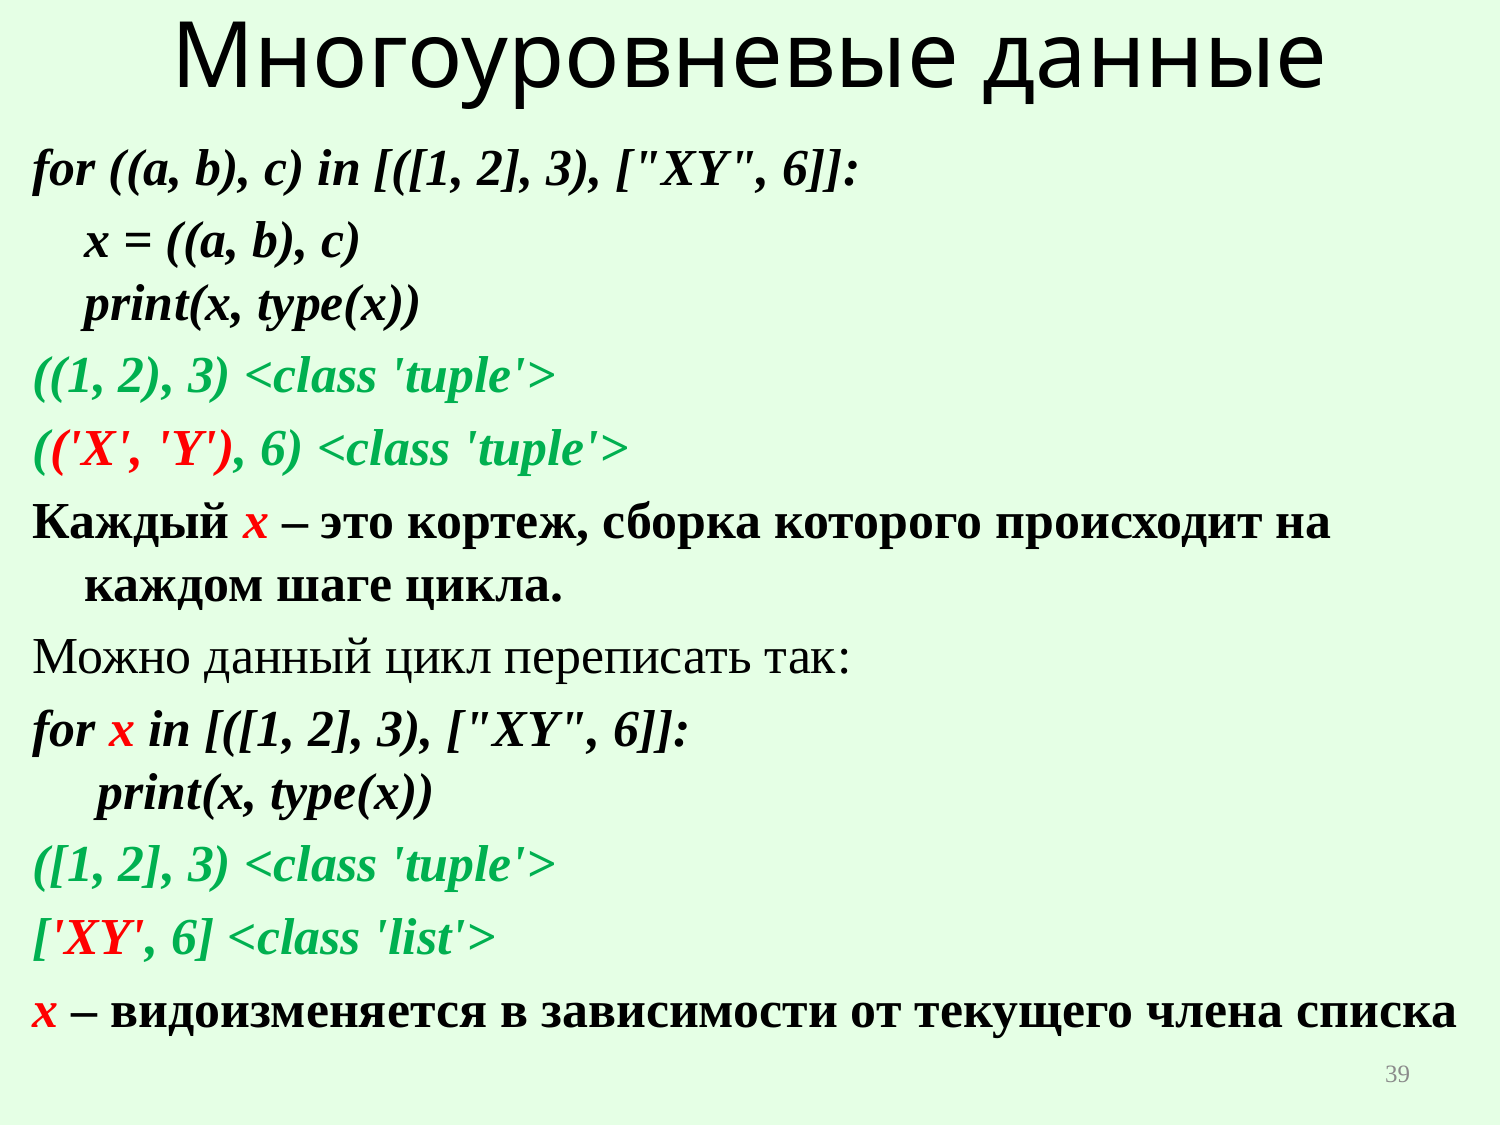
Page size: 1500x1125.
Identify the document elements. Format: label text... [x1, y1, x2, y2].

slide_number 39 [1074, 1042, 1425, 1103]
title Многоуровневые данные [17, 0, 1483, 102]
list for ((a, b), c) in [([1, 2], 3), ["XY", 6]]: x = ((a, b), c) print(x, type(x)) ((1, 2), 3) <class 'tuple'> (('X', 'Y'), 6) <class 'tuple'> Каждый х – это кортеж, сборка которого происходит на каждом шаге цикла. Можно данный цикл переписать так: for x in [([1, 2], 3), ["XY", 6]]: print(x, type(x)) ([1, 2], 3) <class 'tuple'> ['XY', 6] <class 'list'> х – видоизменяется в зависимости от текущего члена списка [17, 125, 1483, 1083]
